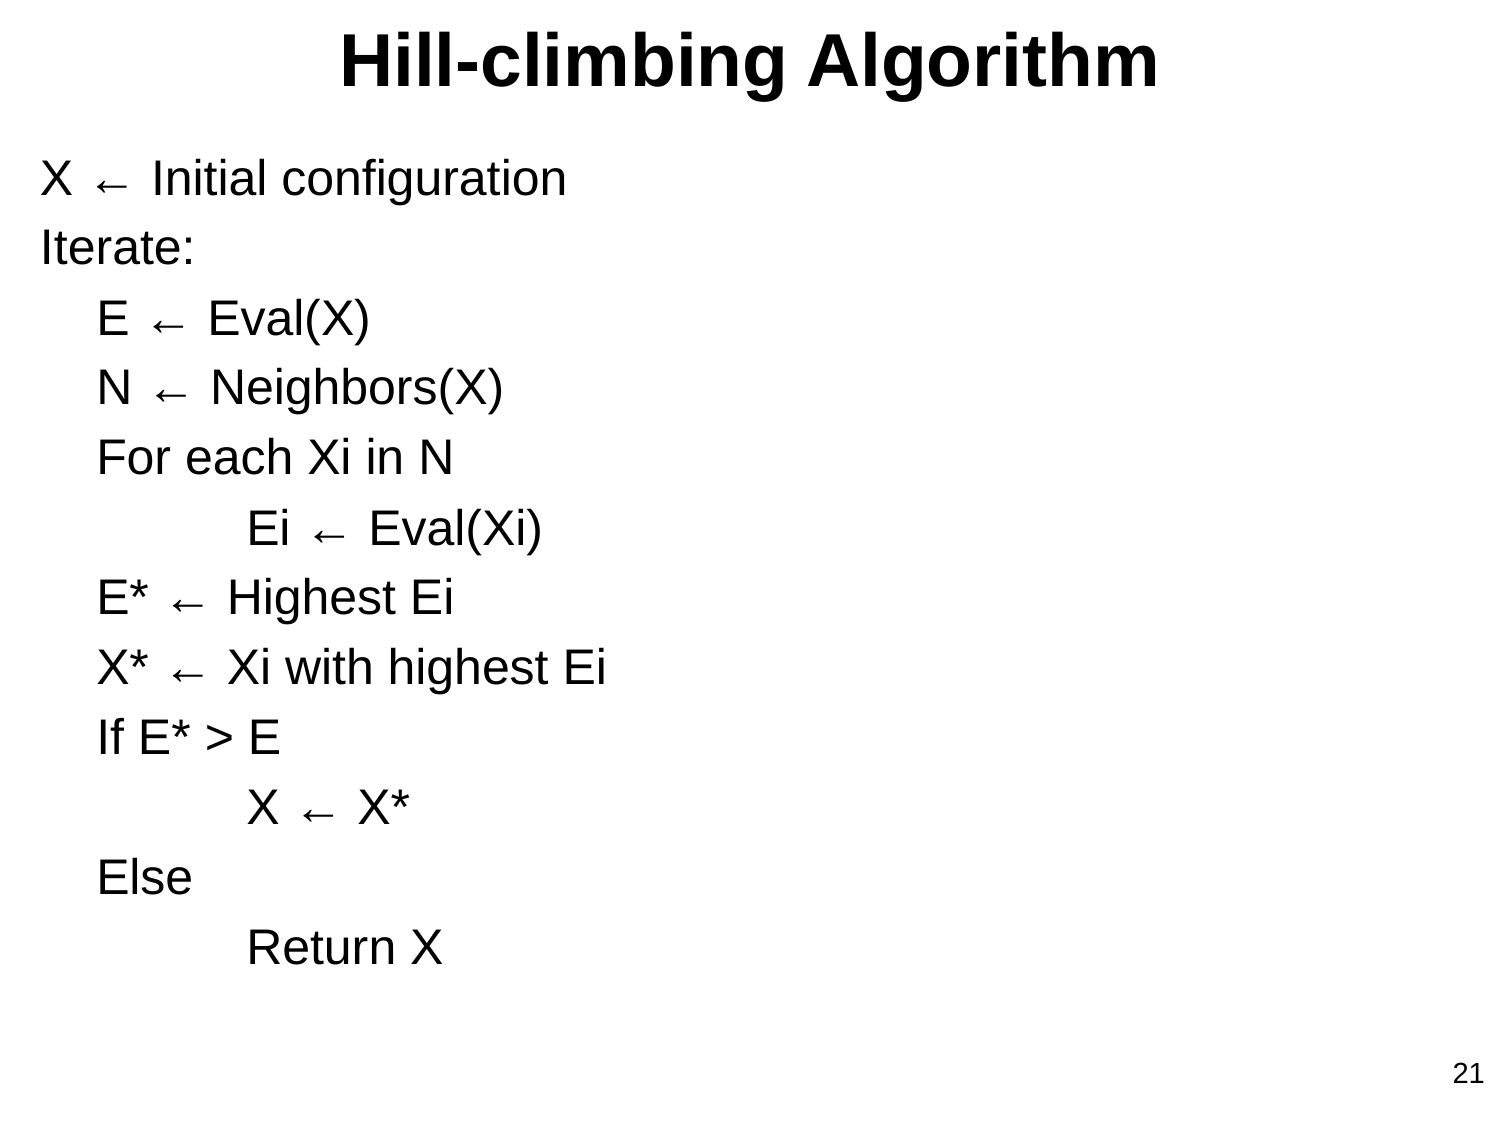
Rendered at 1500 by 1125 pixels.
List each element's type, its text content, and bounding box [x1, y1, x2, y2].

list X ← Initial configuration Iterate: E ← Eval(X) N ← Neighbors(X) For each Xi in N Ei ← Eval(Xi) E* ← Highest Ei X* ← Xi with highest Ei If E* > E X ← X* Else Return X [24, 137, 1476, 1038]
title Hill-climbing Algorithm [24, 0, 1476, 113]
slide_number 21 [1424, 1046, 1500, 1125]
